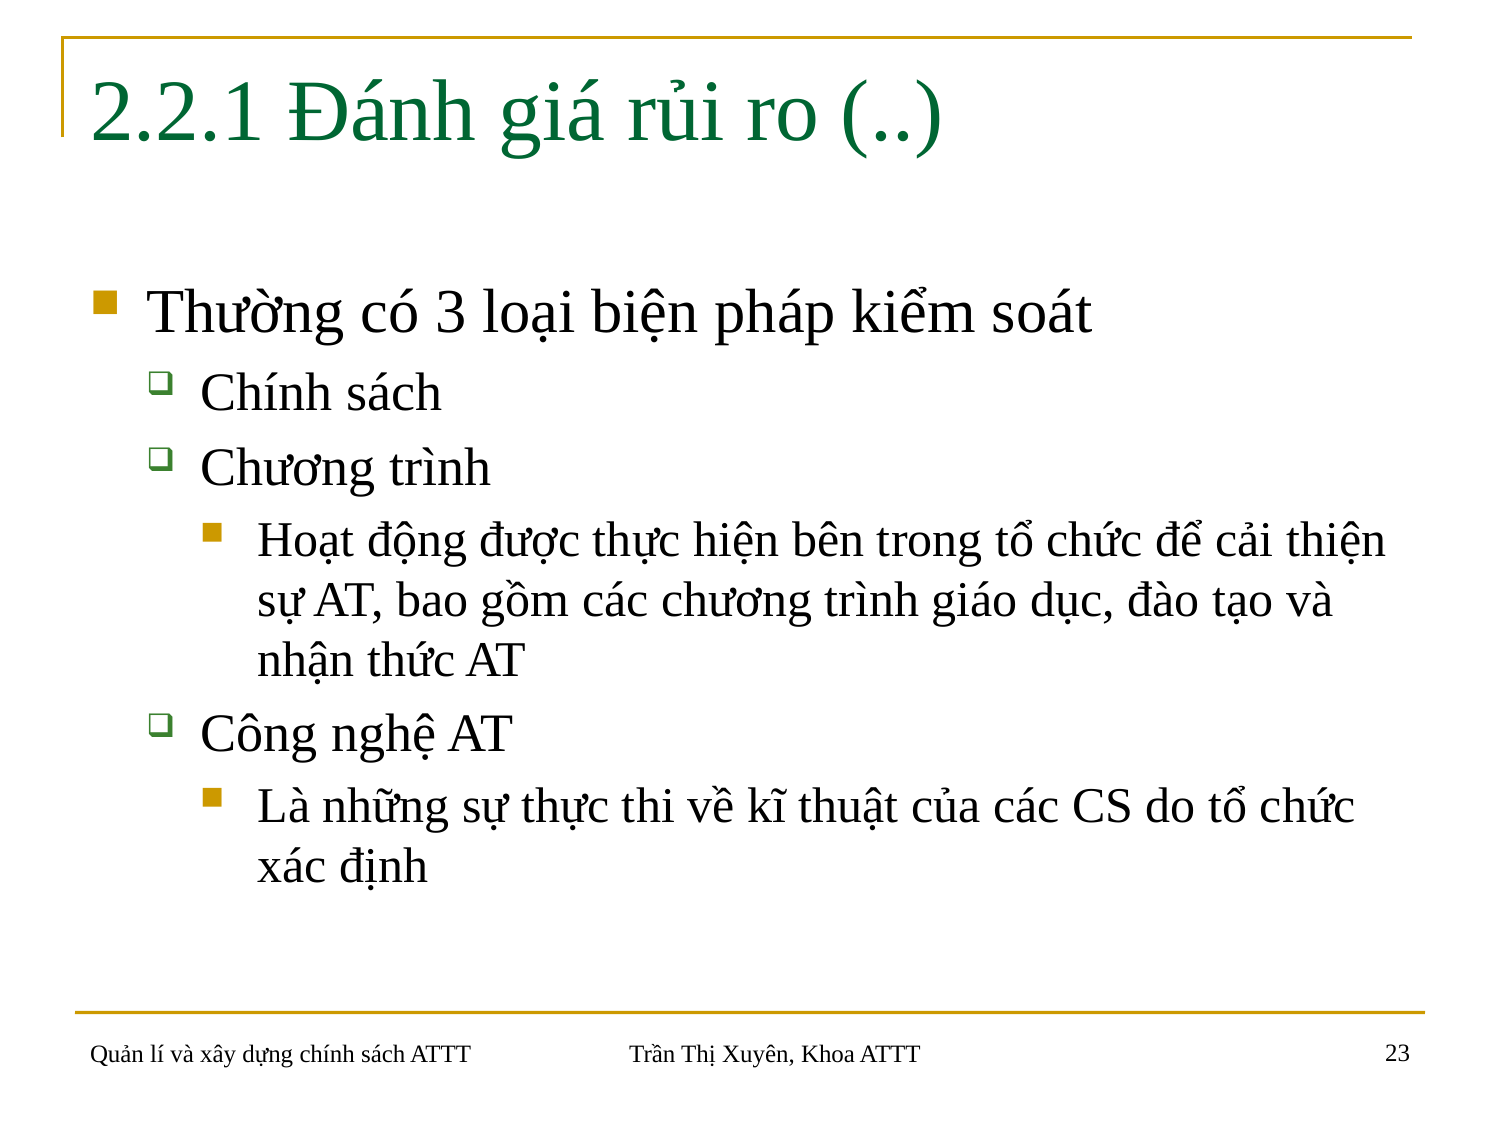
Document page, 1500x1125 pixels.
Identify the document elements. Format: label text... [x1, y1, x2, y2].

list Thường có 3 loại biện pháp kiểm soát Chính sách Chương trình Hoạt động được thực hiện bên trong tổ chức để cải thiện sự AT, bao gồm các chương trình giáo dục, đào tạo và nhận thức AT Công nghệ AT Là những sự thực thi về kĩ thuật của các CS do tổ chức xác định [75, 262, 1425, 1006]
slide_number Quản lí và xây dựng chính sách ATTT [75, 999, 500, 1075]
footer Trần Thị Xuyên, Khoa ATTT [562, 999, 988, 1075]
slide_number 23 [1074, 999, 1425, 1075]
title 2.2.1 Đánh giá rủi ro (..) [75, 45, 1425, 233]
